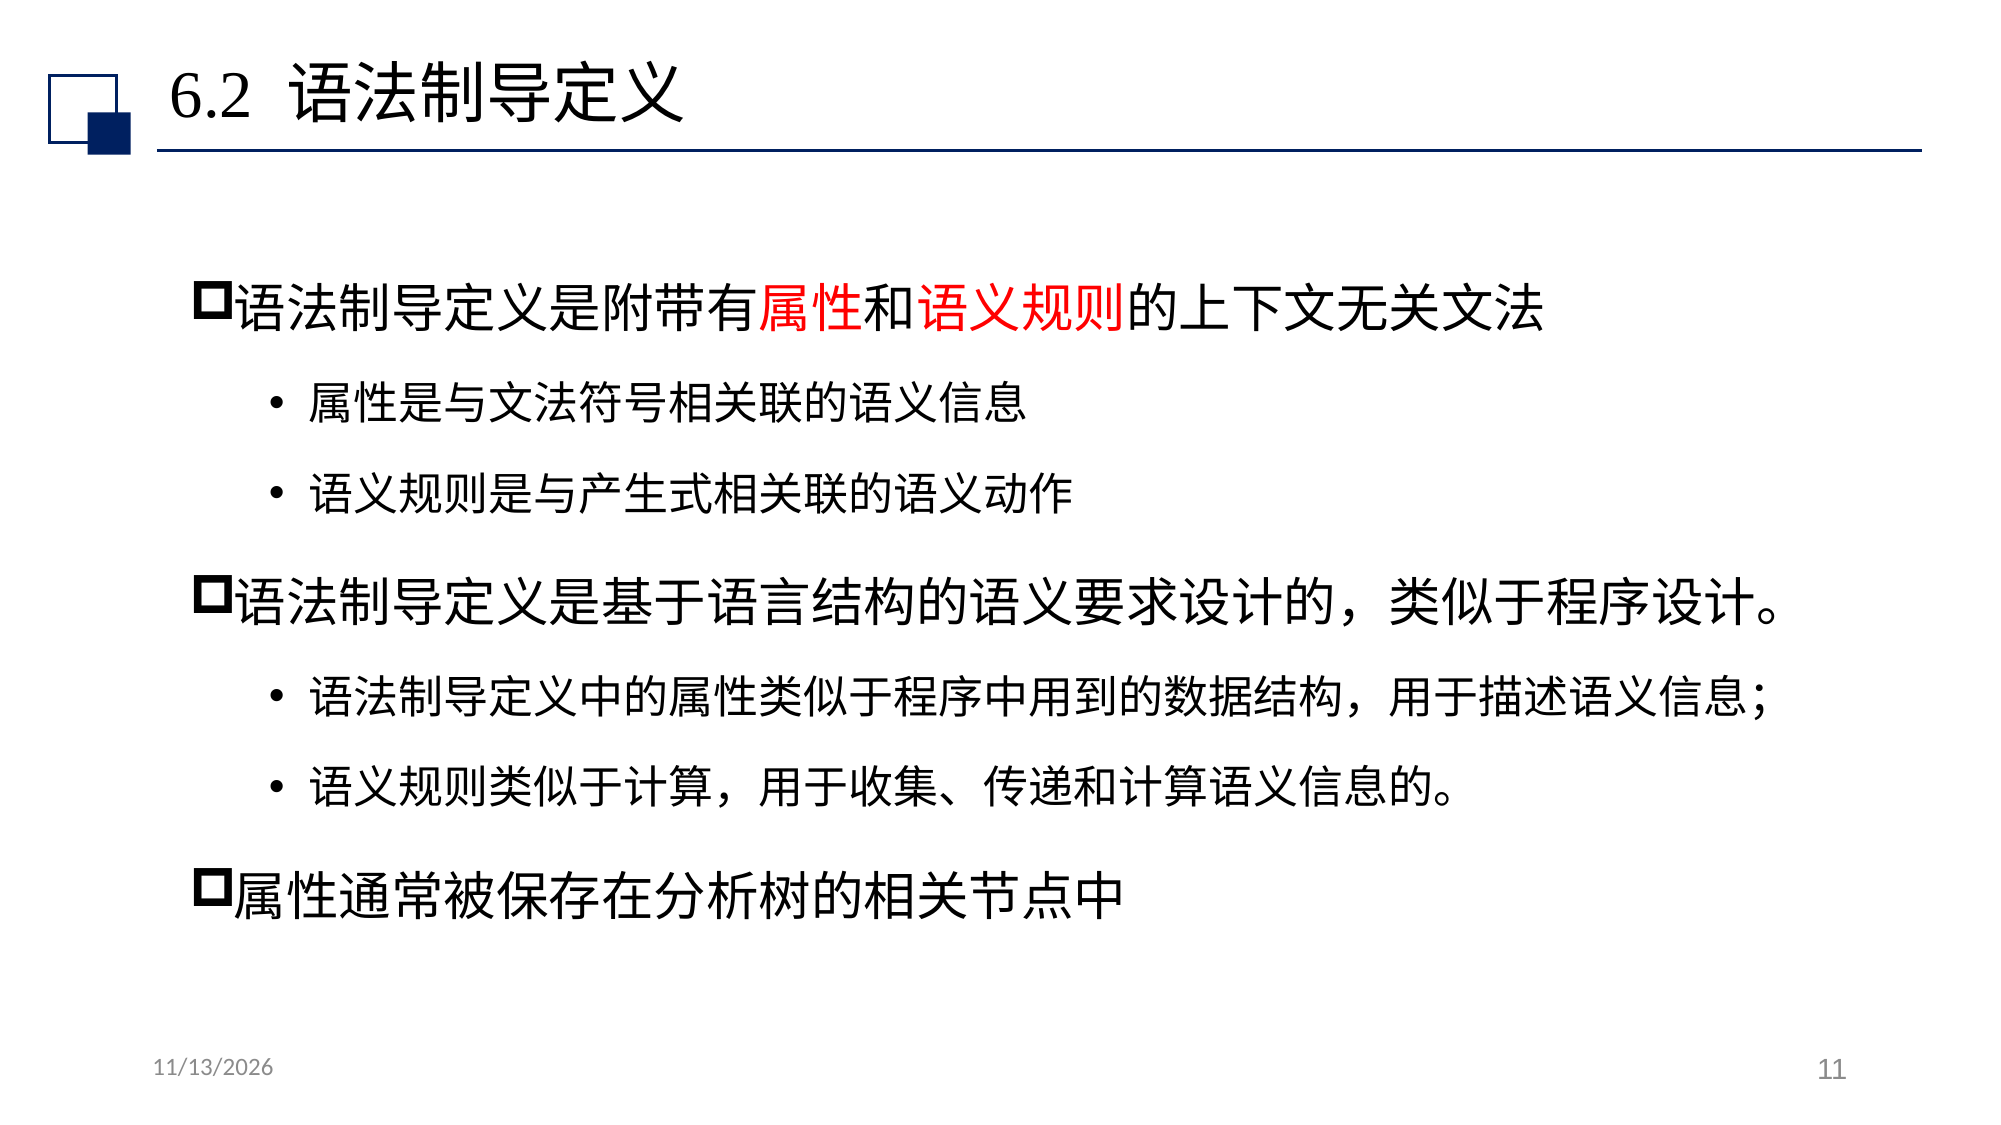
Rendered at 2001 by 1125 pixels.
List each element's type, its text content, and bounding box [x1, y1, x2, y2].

slide_number 11 [1412, 1042, 1863, 1103]
list 语法制导定义是附带有属性和语义规则的上下文无关文法 属性是与文法符号相关联的语义信息 语义规则是与产生式相关联的语义动作 语法制导定义是基于语言结构的语义要求设计的，类似于程序设计。 语法制导定义中的属性类似于程序中用到的数据结构，用于描述语义信息； 语义规则类似于计算，用于收集、传递和计算语义信息的。 属性通常被保存在分析树的相关节点中 [174, 236, 1780, 948]
title 6.2 语法制导定义 [154, 50, 1880, 143]
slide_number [137, 1042, 588, 1103]
